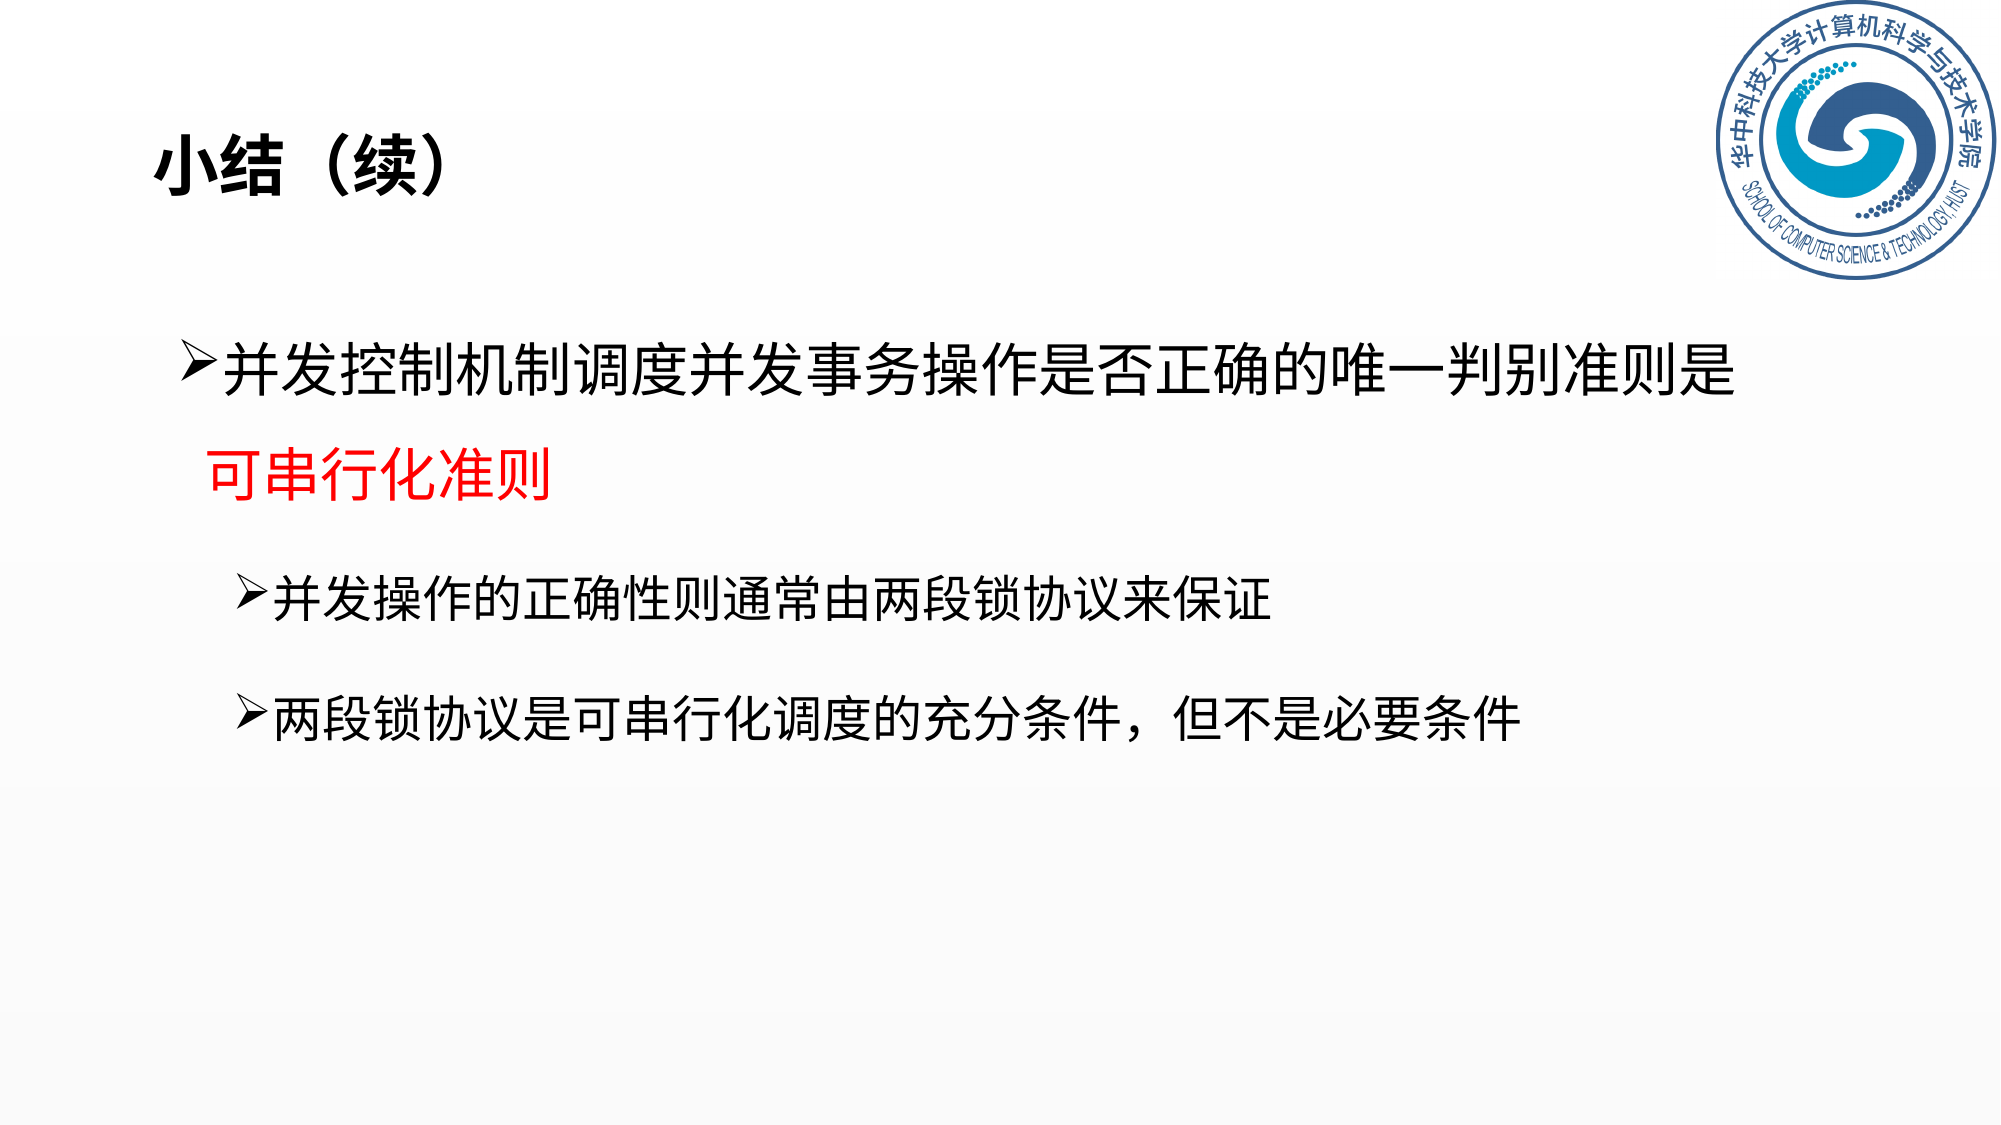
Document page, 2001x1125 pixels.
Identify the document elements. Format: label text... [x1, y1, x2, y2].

title 小结（续） [137, 59, 1863, 278]
picture [1863, 136, 1868, 155]
list 并发控制机制调度并发事务操作是否正确的唯一判别准则是可串行化准则 并发操作的正确性则通常由两段锁协议来保证 两段锁协议是可串行化调度的充分条件，但不是必要条件 [161, 290, 1804, 1125]
picture [1716, 0, 1999, 280]
